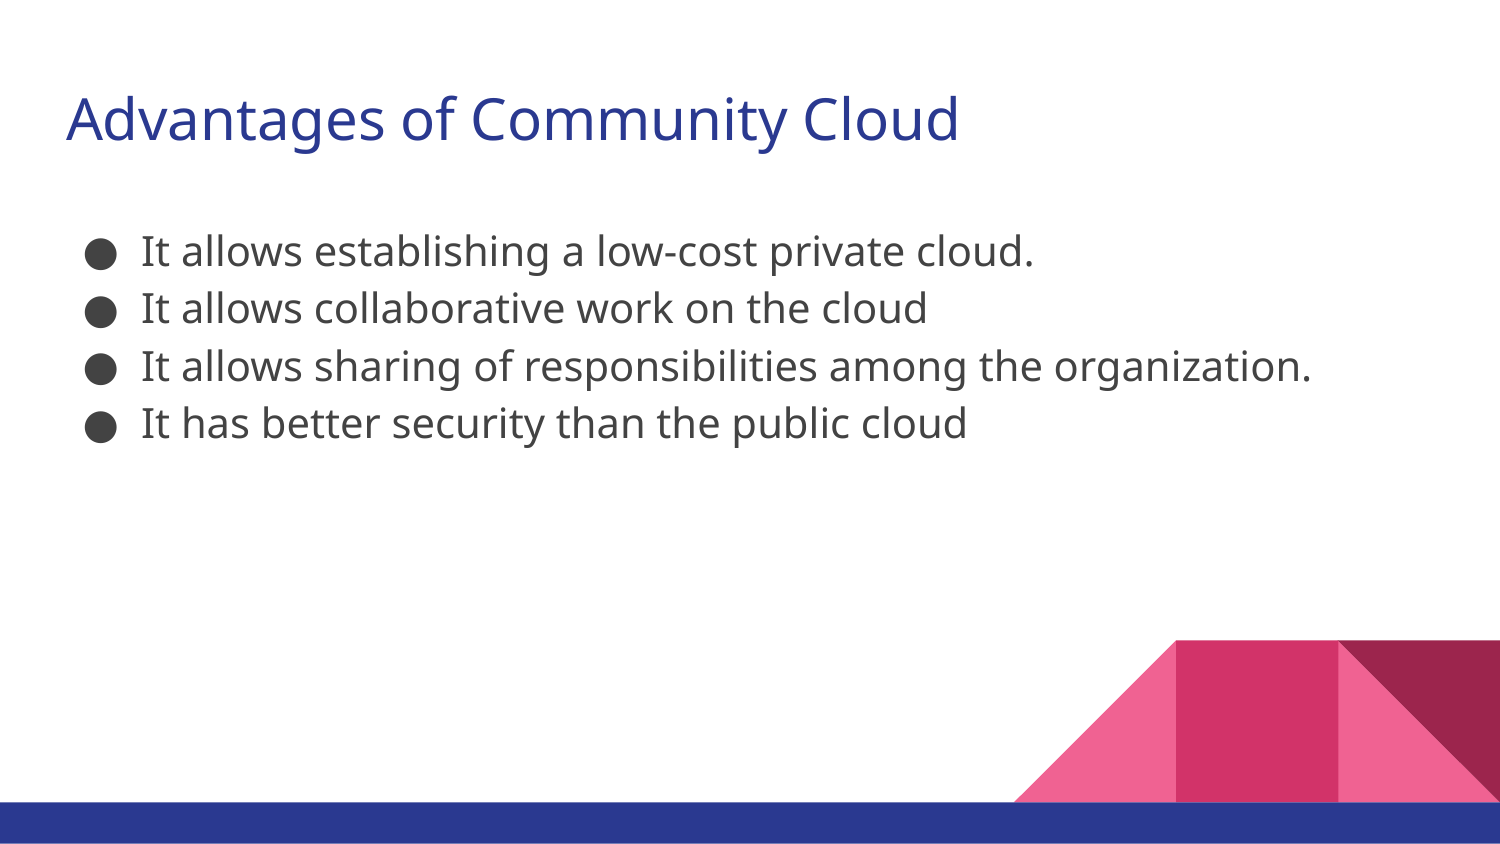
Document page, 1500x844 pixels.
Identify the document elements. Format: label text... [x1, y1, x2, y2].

title Advantages of Community Cloud [51, 67, 1449, 167]
list It allows establishing a low-cost private cloud. It allows collaborative work on the cloud It allows sharing of responsibilities among the organization. It has better security than the public cloud [51, 201, 1449, 750]
